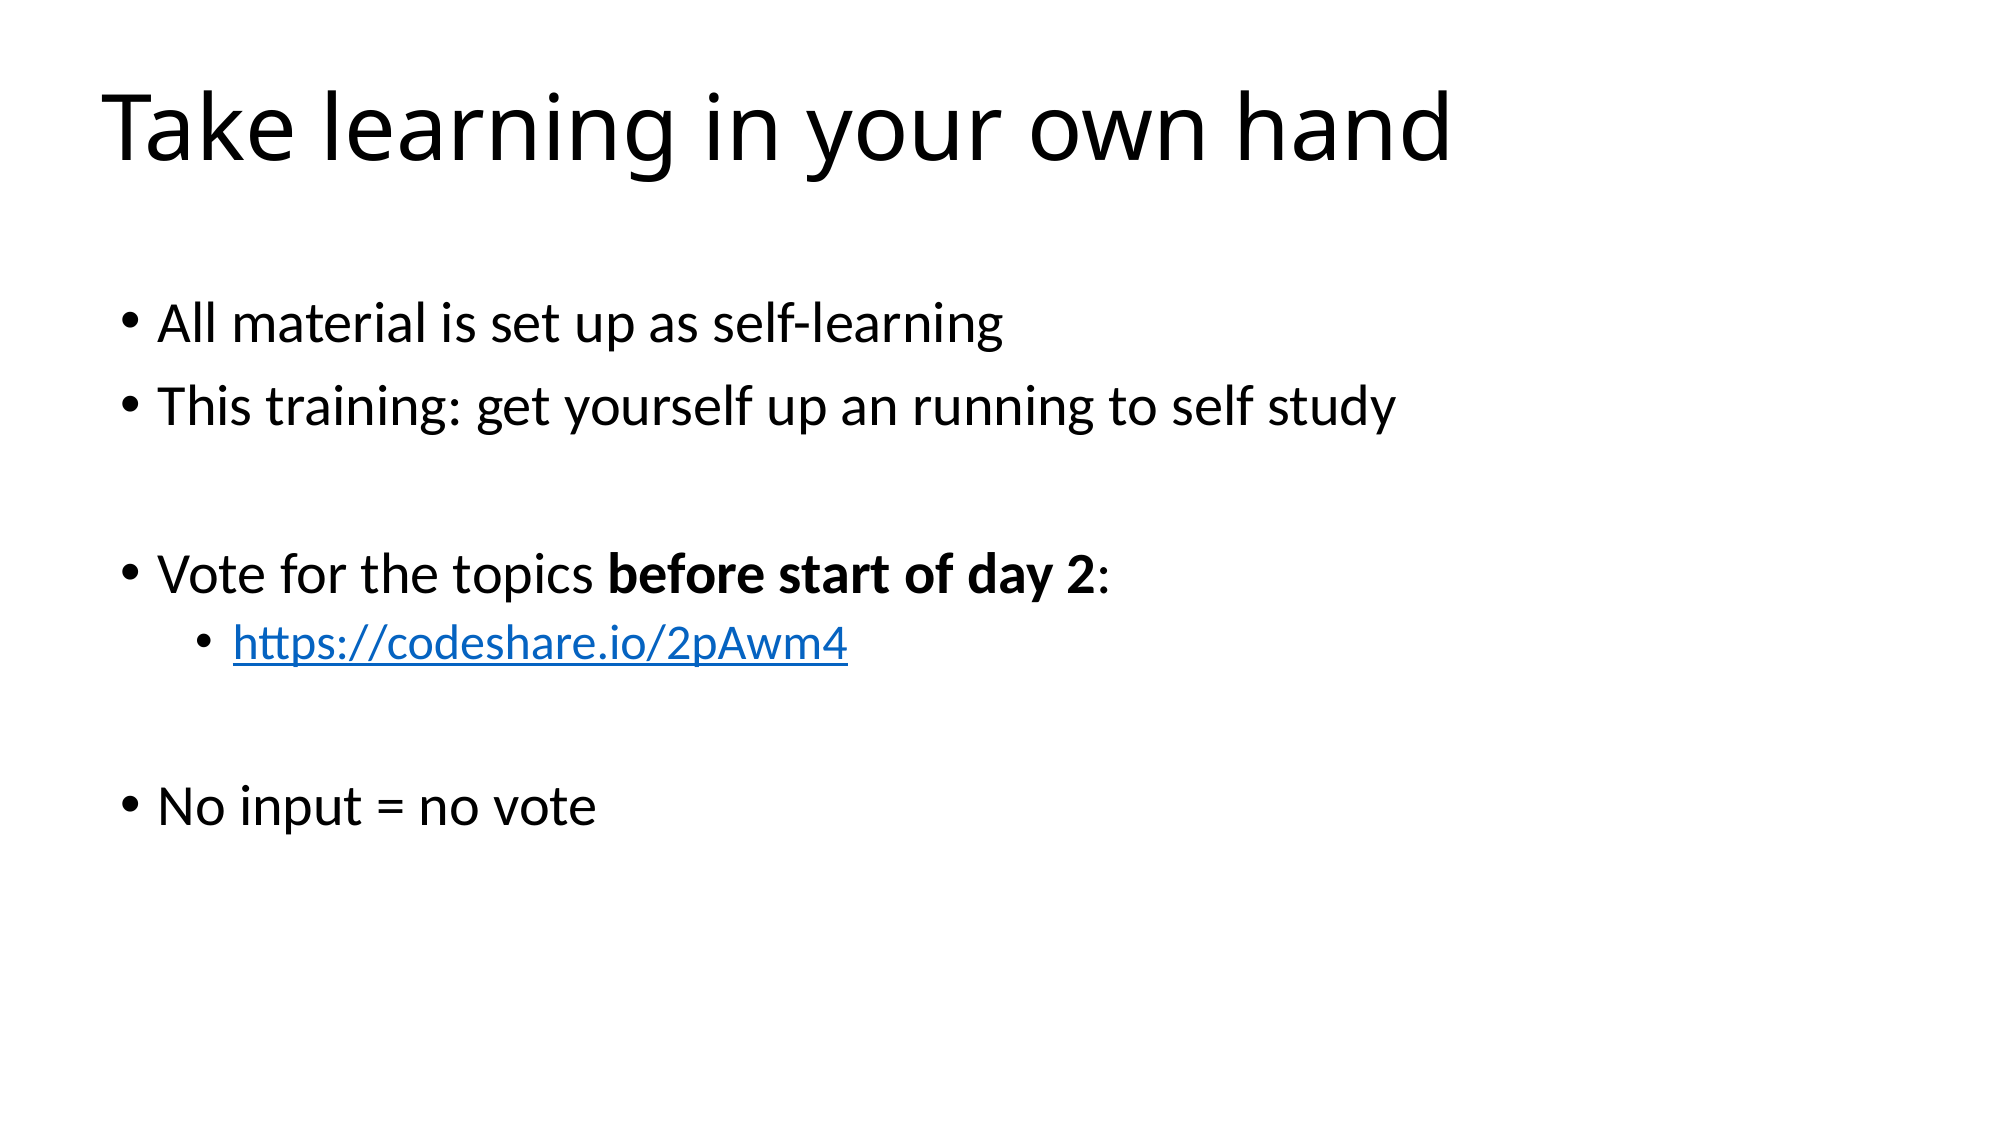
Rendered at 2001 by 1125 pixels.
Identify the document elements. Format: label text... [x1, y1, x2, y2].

title Take learning in your own hand [86, 21, 1812, 240]
list All material is set up as self-learning This training: get yourself up an running to self study Vote for the topics before start of day 2: https://codeshare.io/2pAwm4 No input = no vote [105, 284, 1861, 1014]
